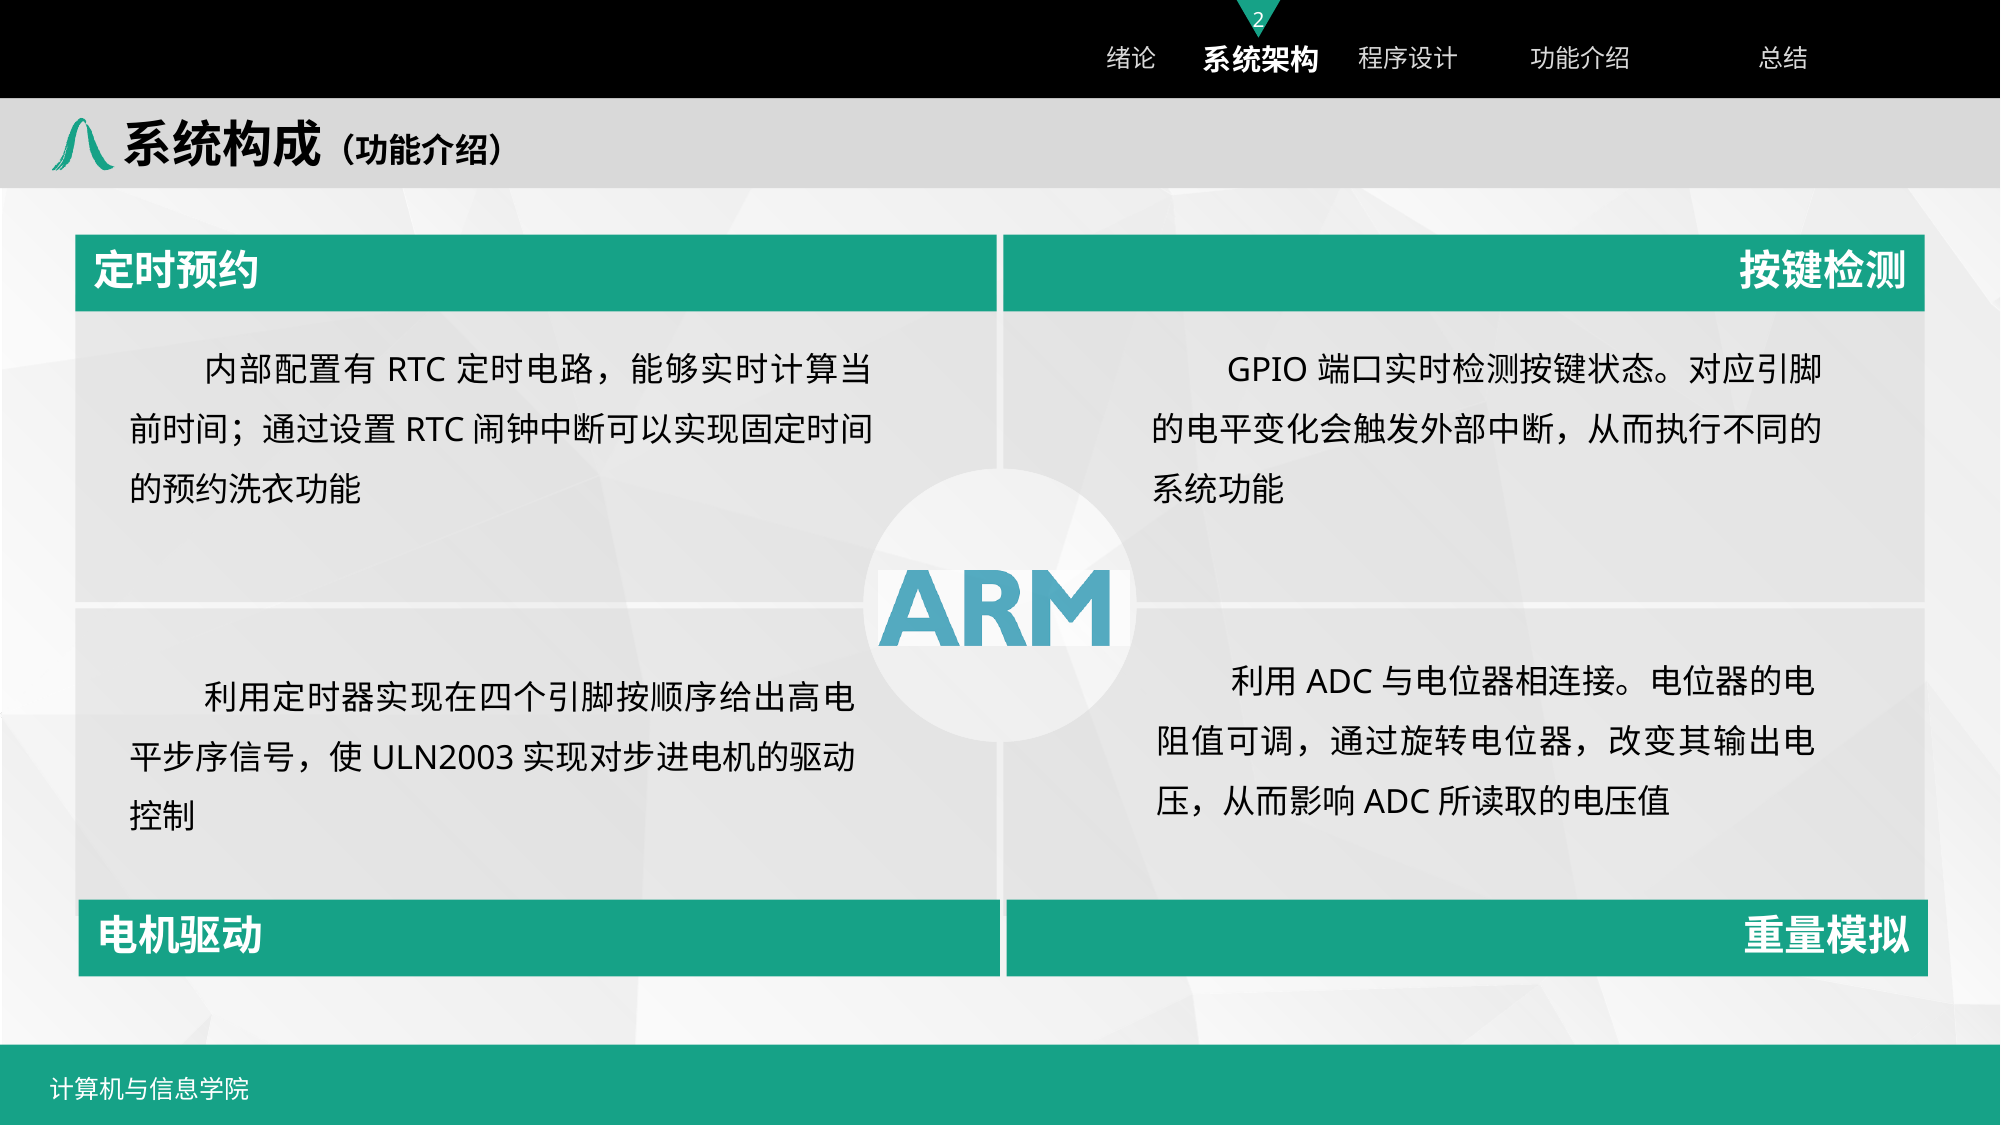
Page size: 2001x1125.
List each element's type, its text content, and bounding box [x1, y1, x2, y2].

text_box [75, 312, 997, 603]
text_box 电机驱动 [78, 899, 1000, 977]
text_box 利用定时器实现在四个引脚按顺序给出高电平步序信号，使ULN2003实现对步进电机的驱动控制 [114, 648, 872, 843]
text_box GPIO端口实时检测按键状态。对应引脚的电平变化会触发外部中断，从而执行不同的系统功能 [1137, 320, 1839, 515]
text_box 利用ADC与电位器相连接。电位器的电阻值可调，通过旋转电位器，改变其输出电压，从而影响ADC所读取的电压值 [1141, 633, 1832, 828]
text_box 内部配置有RTC定时电路，能够实时计算当前时间；通过设置RTC闹钟中断可以实现固定时间的预约洗衣功能 [114, 320, 889, 515]
text_box [1003, 312, 1925, 603]
text_box 重量模拟 [1006, 899, 1928, 977]
text_box 定时预约 [75, 234, 997, 312]
picture [0, 0, 2001, 1125]
list 系统构成（功能介绍） [107, 111, 746, 183]
text_box 按键检测 [1003, 234, 1925, 312]
text_box [75, 608, 997, 916]
text_box [863, 468, 1137, 742]
text_box [1003, 608, 1925, 916]
